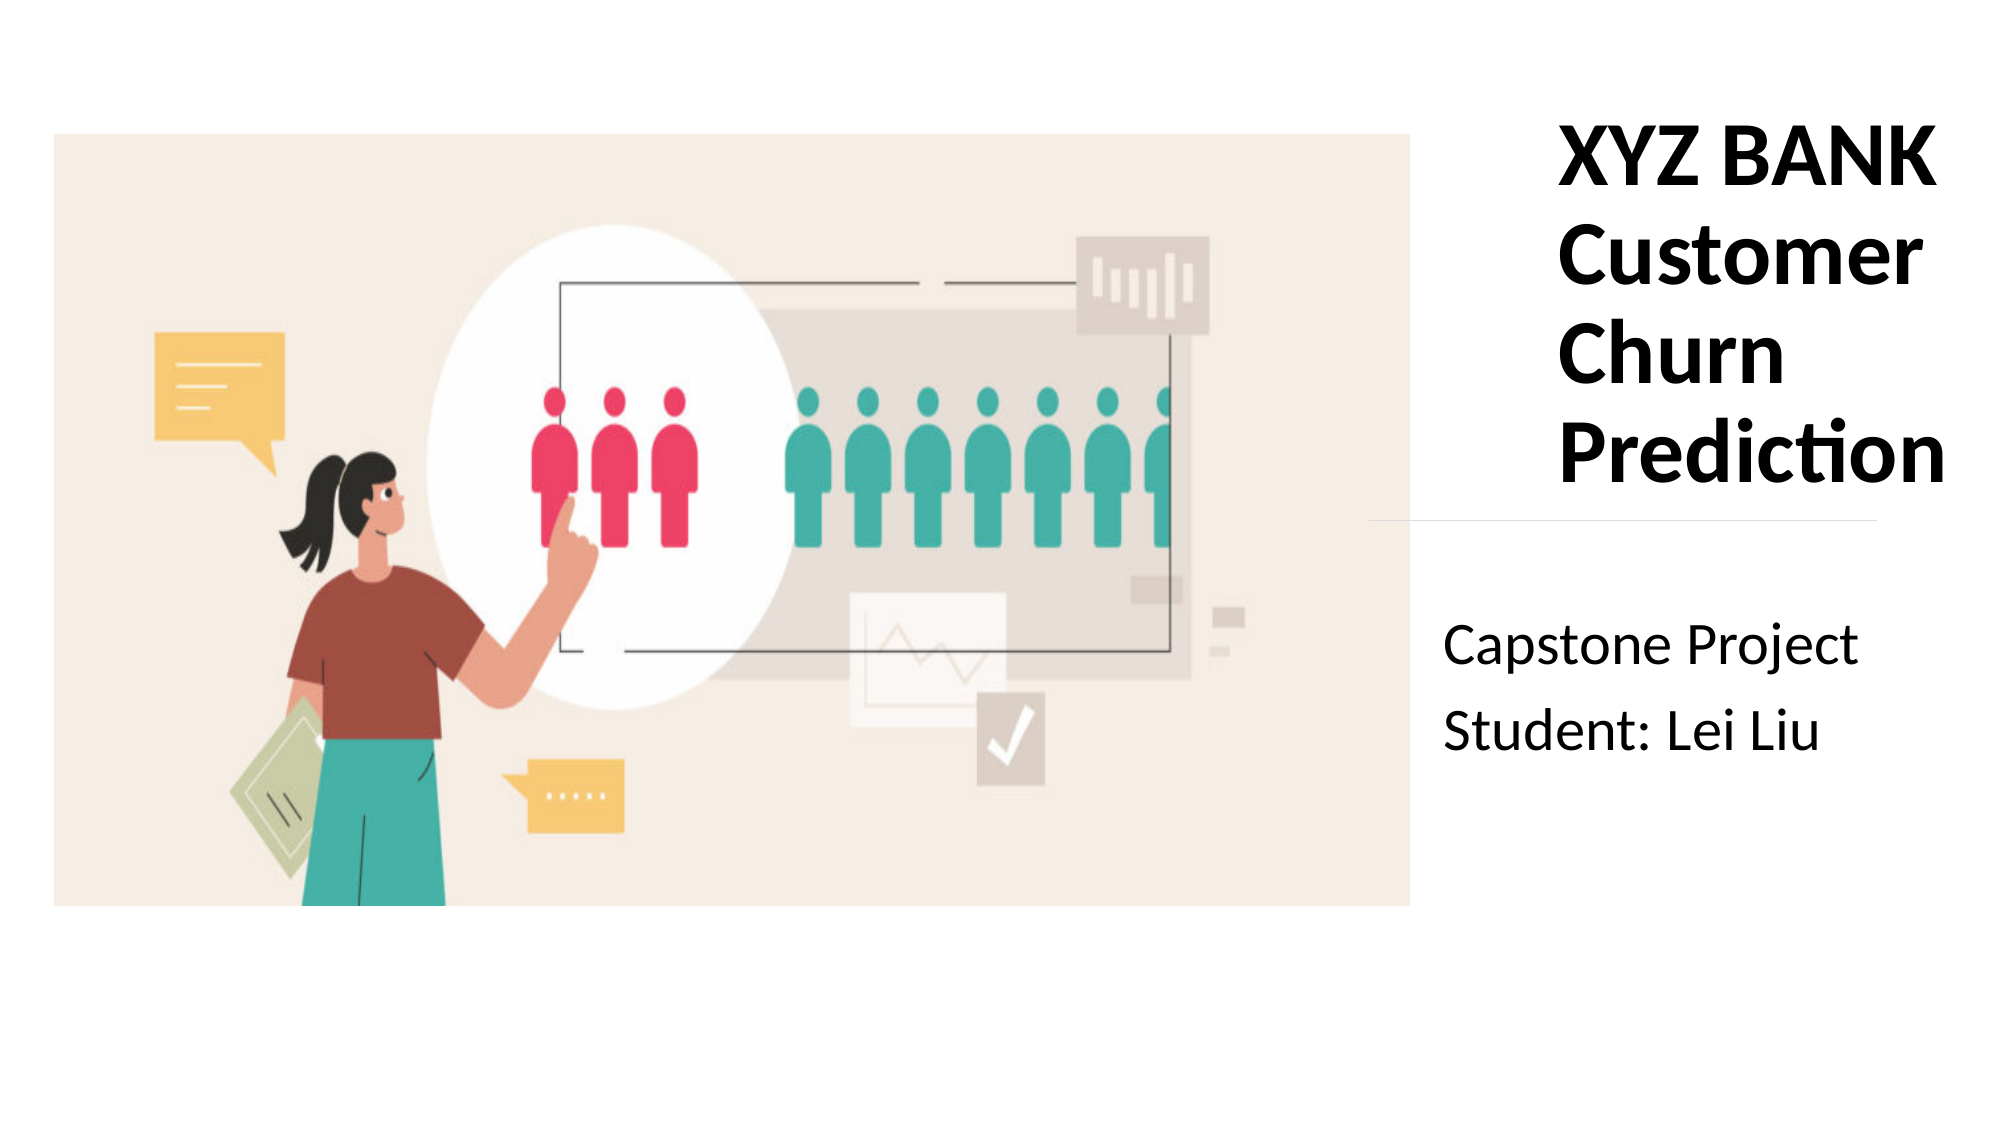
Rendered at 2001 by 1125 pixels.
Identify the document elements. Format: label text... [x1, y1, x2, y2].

picture [54, 134, 1410, 906]
text_box Capstone Project Student: Lei Liu [1428, 604, 1978, 804]
title XYZ BANK Customer Churn Prediction [1428, 88, 1963, 521]
